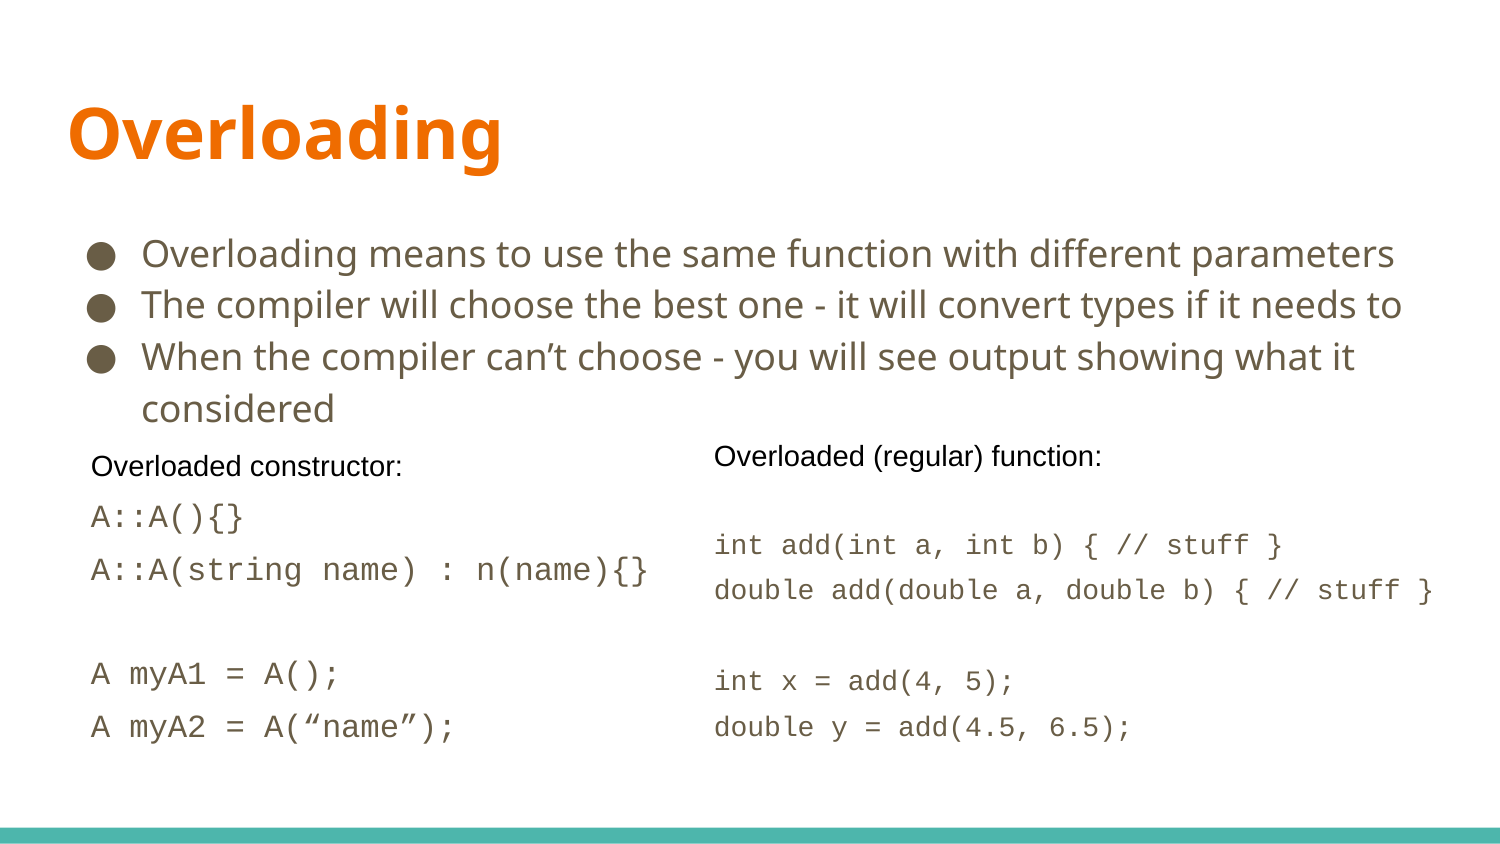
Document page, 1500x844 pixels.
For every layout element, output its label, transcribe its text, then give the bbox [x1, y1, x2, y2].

text_box Overloaded (regular) function: int add(int a, int b) { // stuff } double add(double a, double b) { // stuff } int x = add(4, 5); double y = add(4.5, 6.5); [698, 421, 1500, 838]
title Overloading [51, 72, 1449, 189]
text_box Overloaded constructor: A::A(){} A::A(string name) : n(name){} A myA1 = A(); A myA2 = A(“name”); [75, 432, 698, 794]
list Overloading means to use the same function with different parameters The compiler will choose the best one - it will convert types if it needs to When the compiler can’t choose - you will see output showing what it considered [51, 207, 1449, 750]
